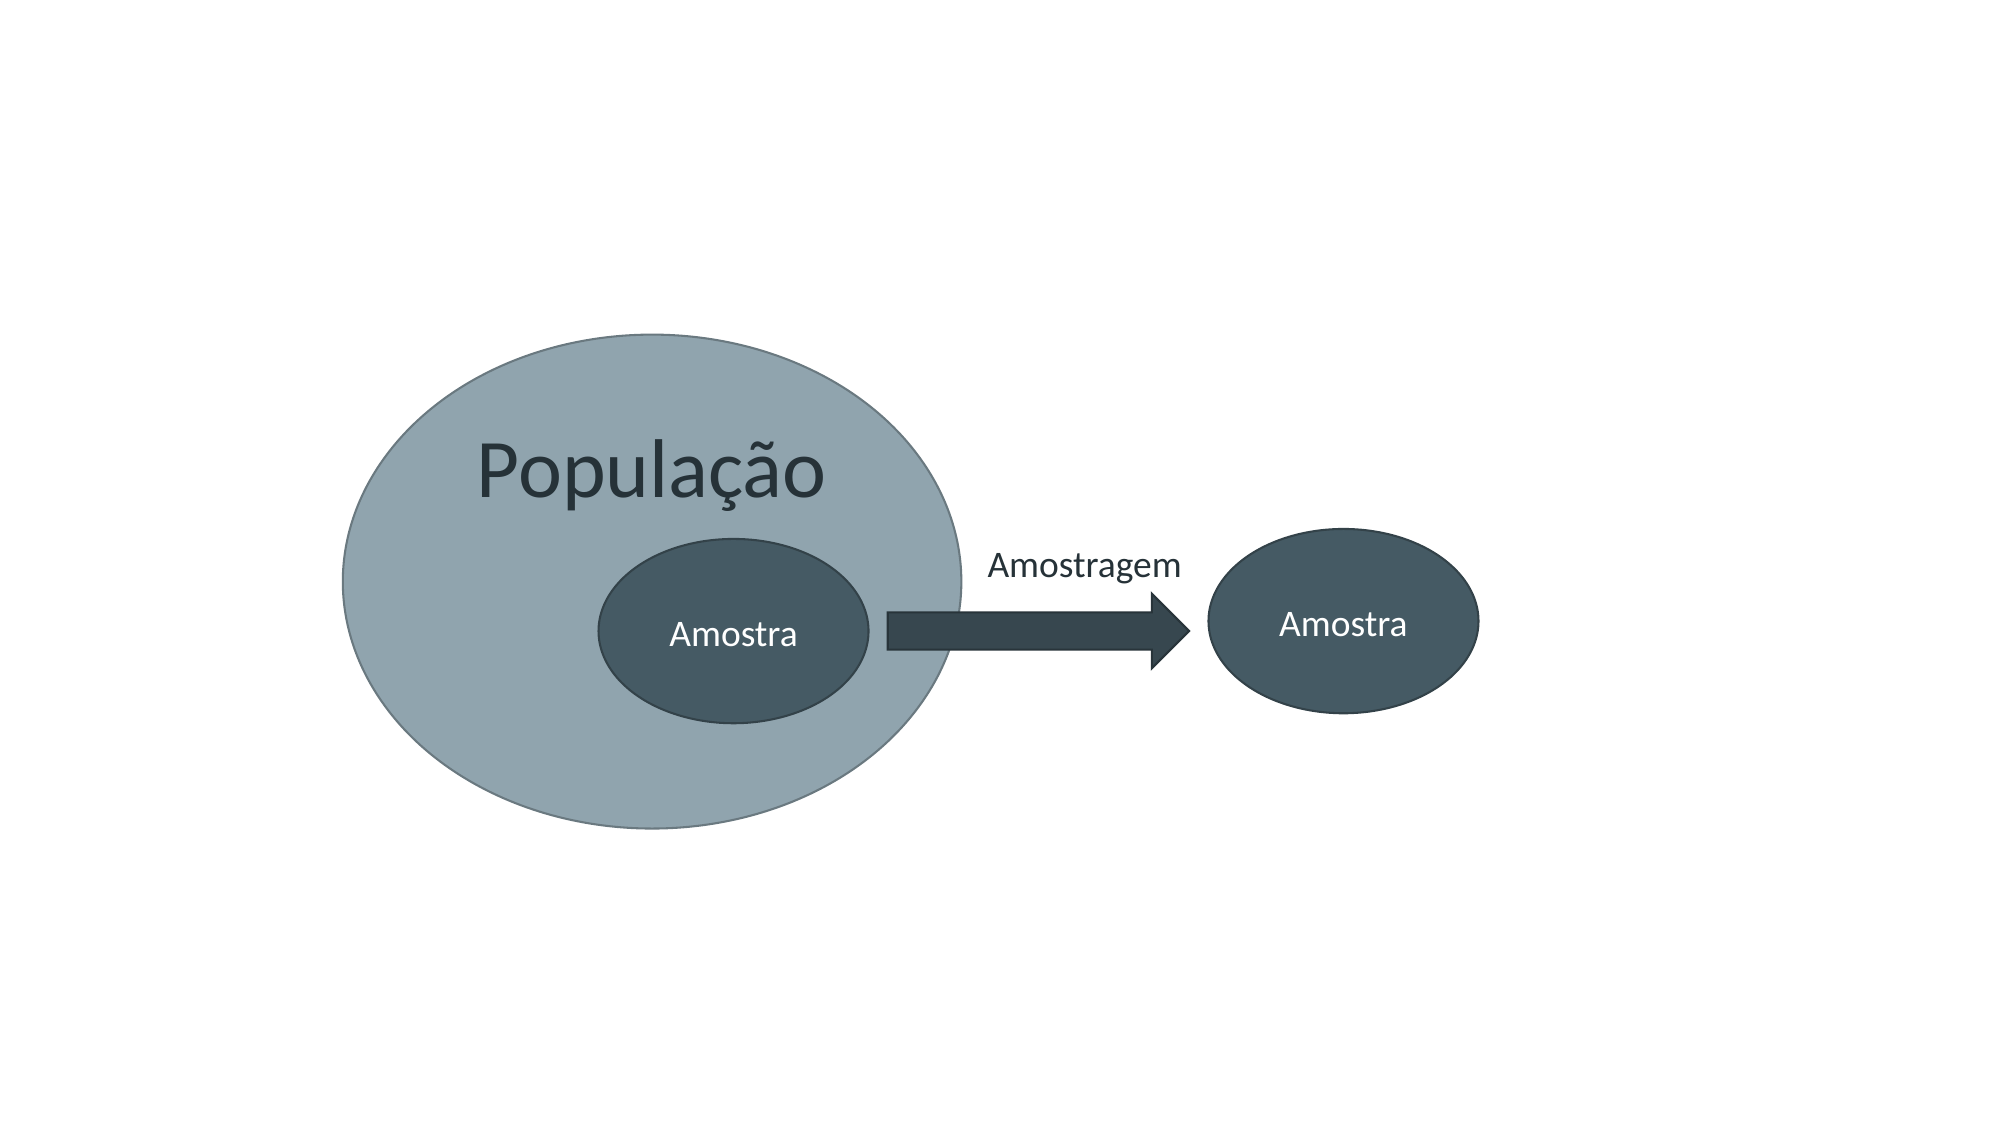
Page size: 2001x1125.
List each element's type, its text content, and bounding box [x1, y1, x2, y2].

text_box Amostra [597, 537, 870, 725]
text_box Amostragem [972, 533, 1198, 593]
text_box Amostra [1207, 527, 1480, 715]
text_box População [341, 333, 963, 830]
text_box [886, 593, 1191, 671]
